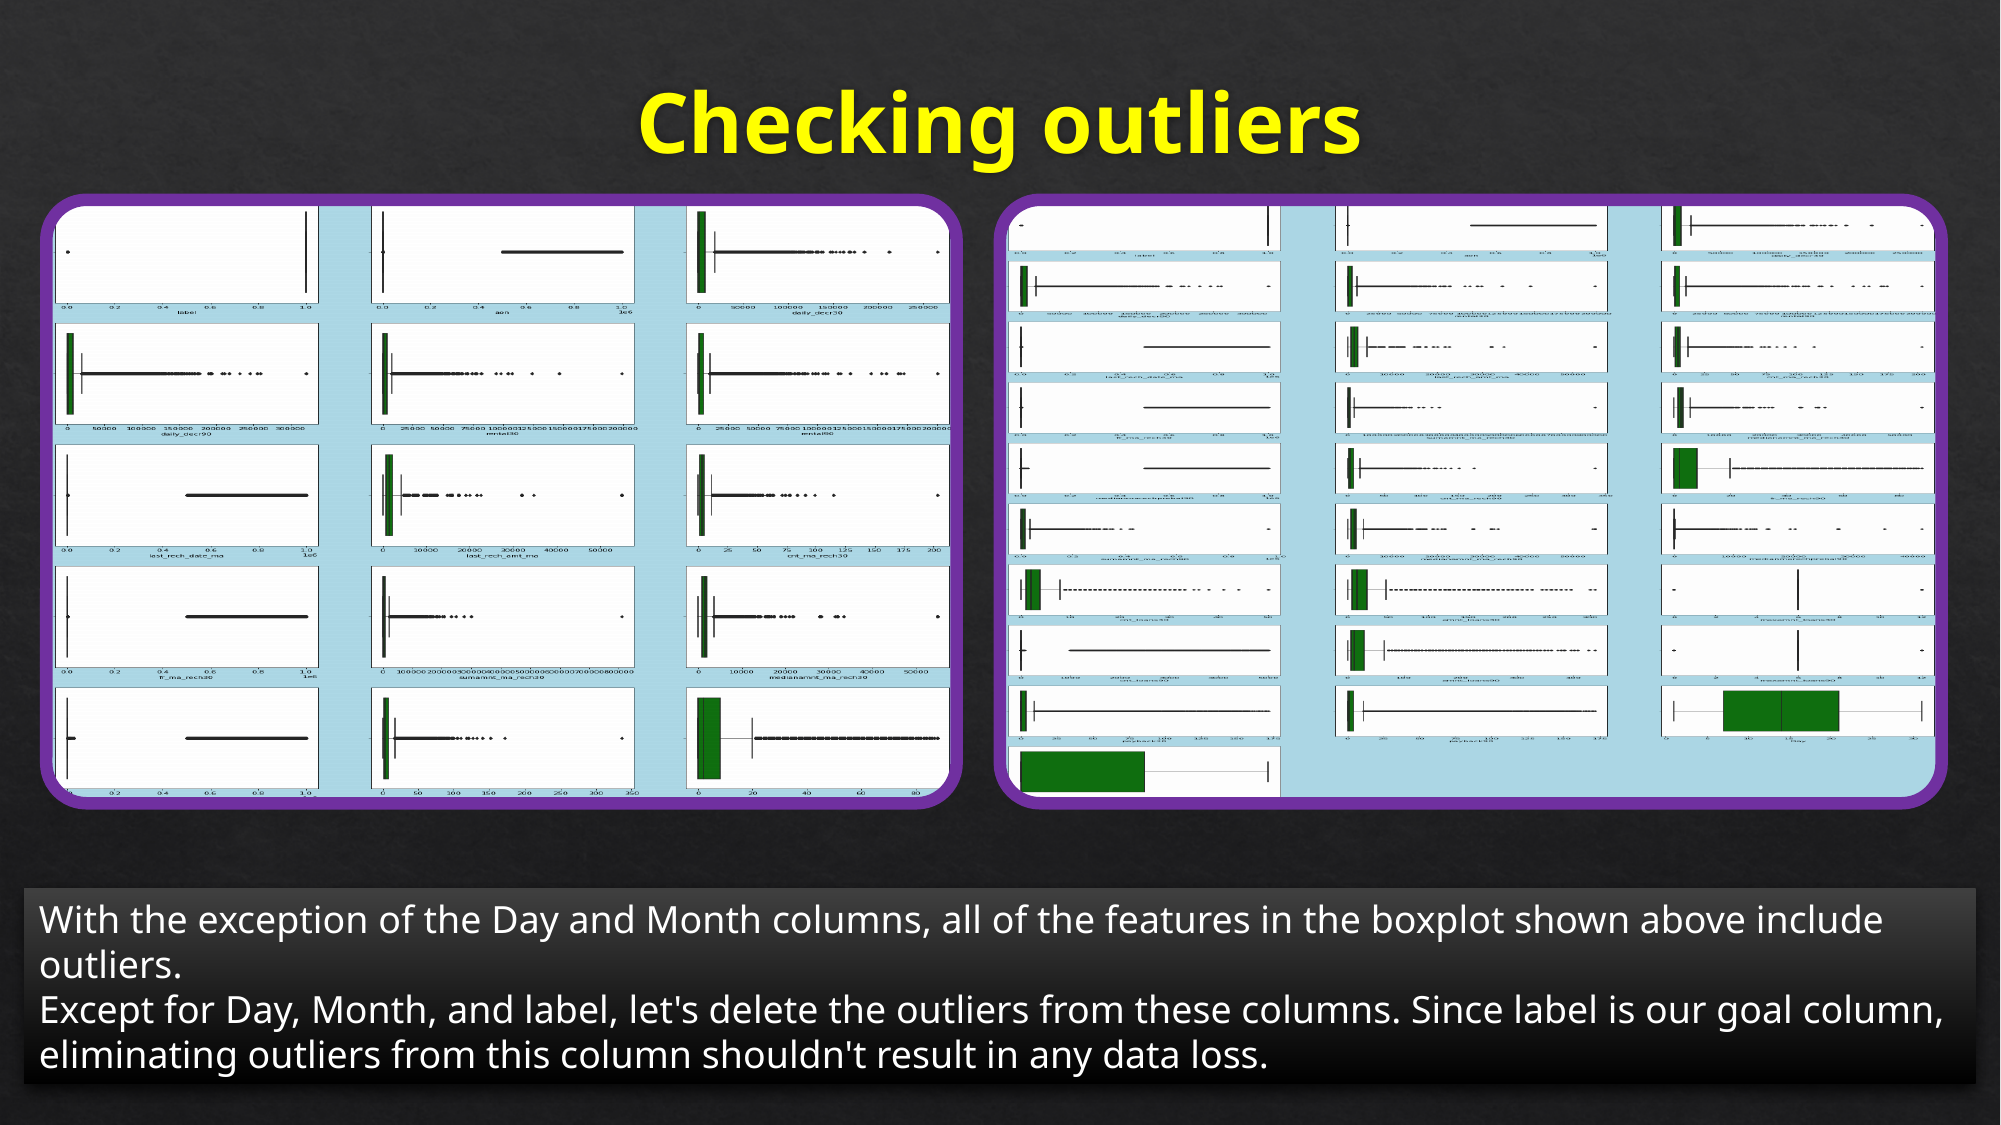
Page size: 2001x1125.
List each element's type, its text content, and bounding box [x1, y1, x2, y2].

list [46, 199, 957, 804]
title Checking outliers [150, 40, 1850, 200]
picture [999, 199, 1942, 804]
text_box With the exception of the Day and Month columns, all of the features in the boxplot shown above include outliers. Except for Day, Month, and label, let's delete the outliers from these columns. Since label is our goal column, eliminating outliers from this column shouldn't result in any data loss. [24, 888, 1976, 1084]
